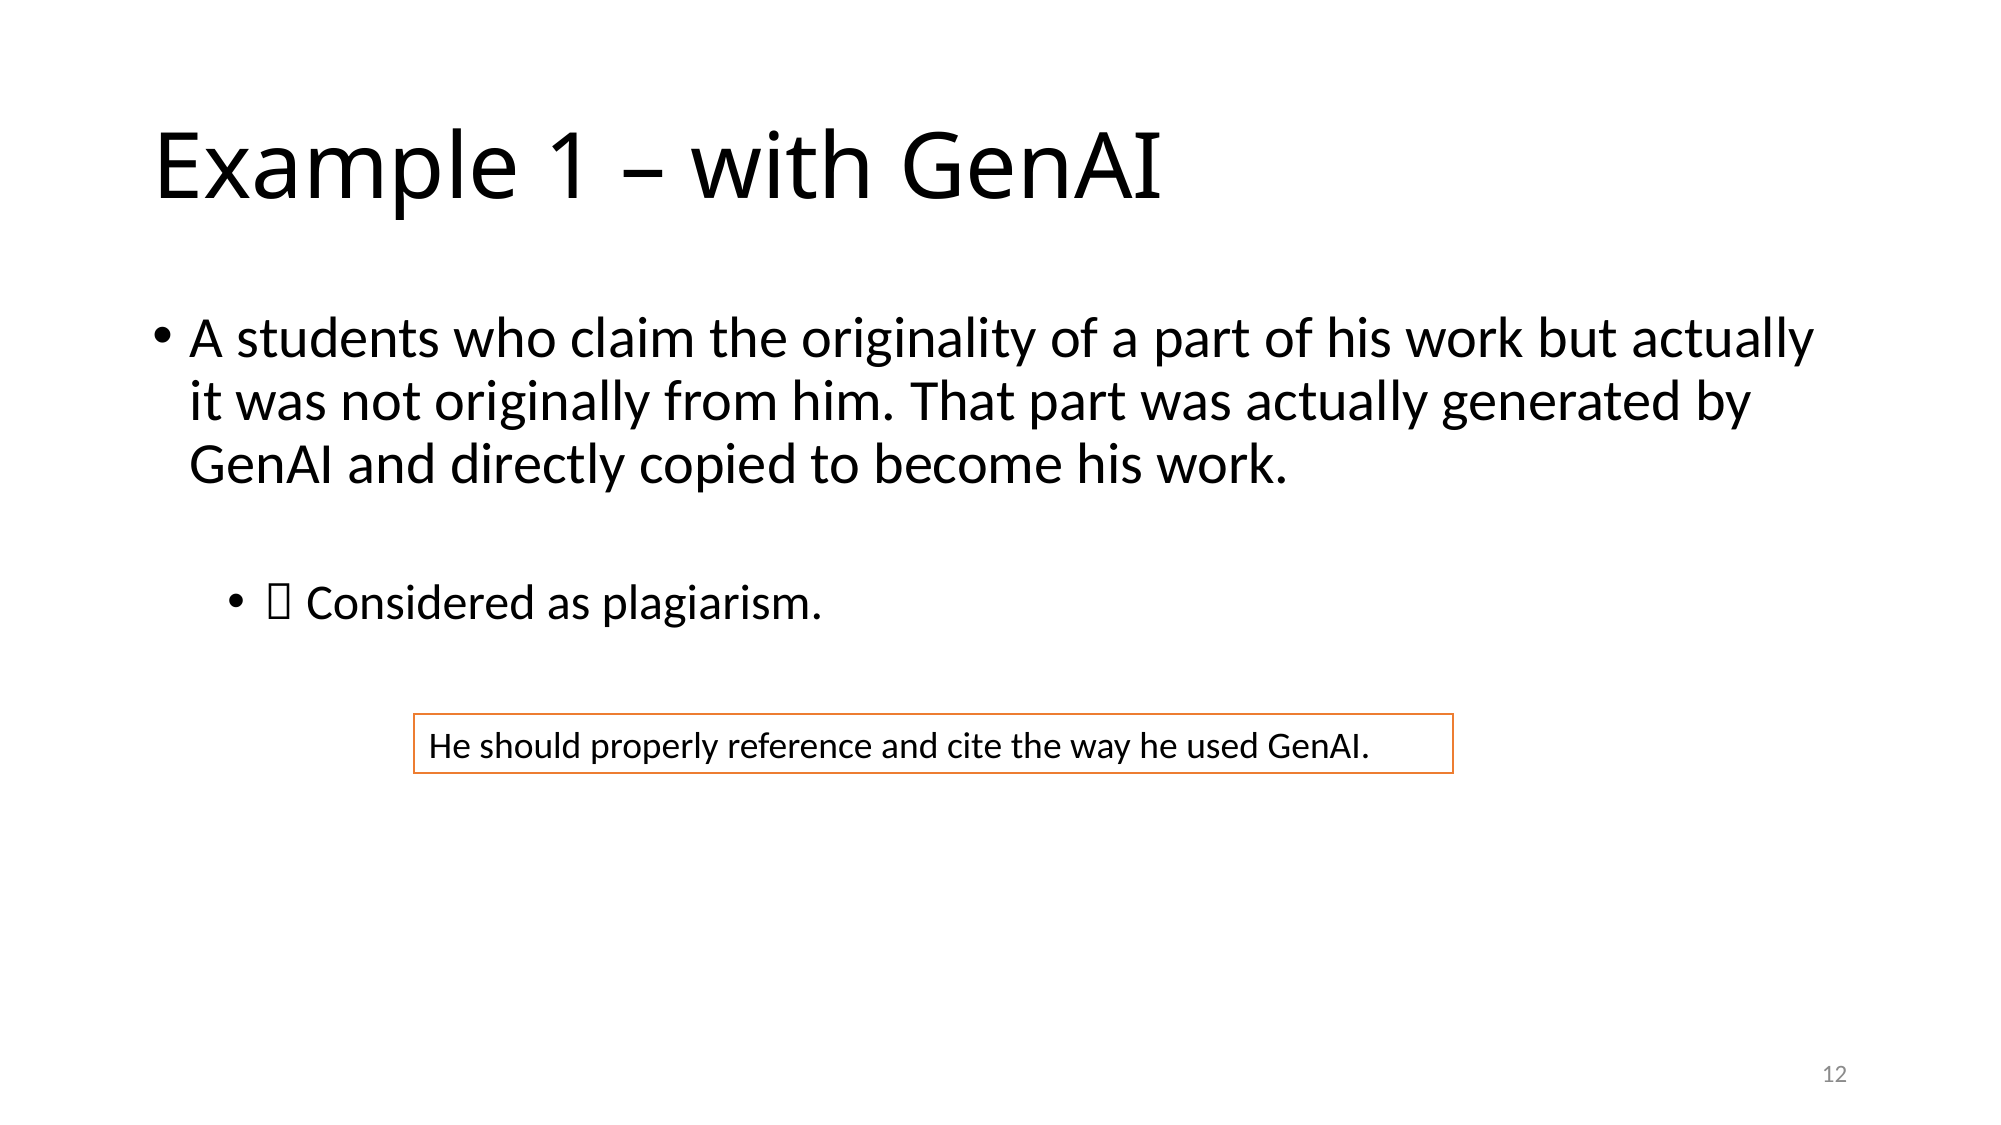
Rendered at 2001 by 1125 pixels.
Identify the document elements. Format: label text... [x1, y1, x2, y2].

slide_number 12 [1412, 1042, 1863, 1103]
list A students who claim the originality of a part of his work but actually it was not originally from him. That part was actually generated by GenAI and directly copied to become his work.  Considered as plagiarism. [137, 299, 1863, 1014]
title Example 1 – with GenAI [137, 59, 1863, 278]
text_box He should properly reference and cite the way he used GenAI. [413, 713, 1454, 774]
